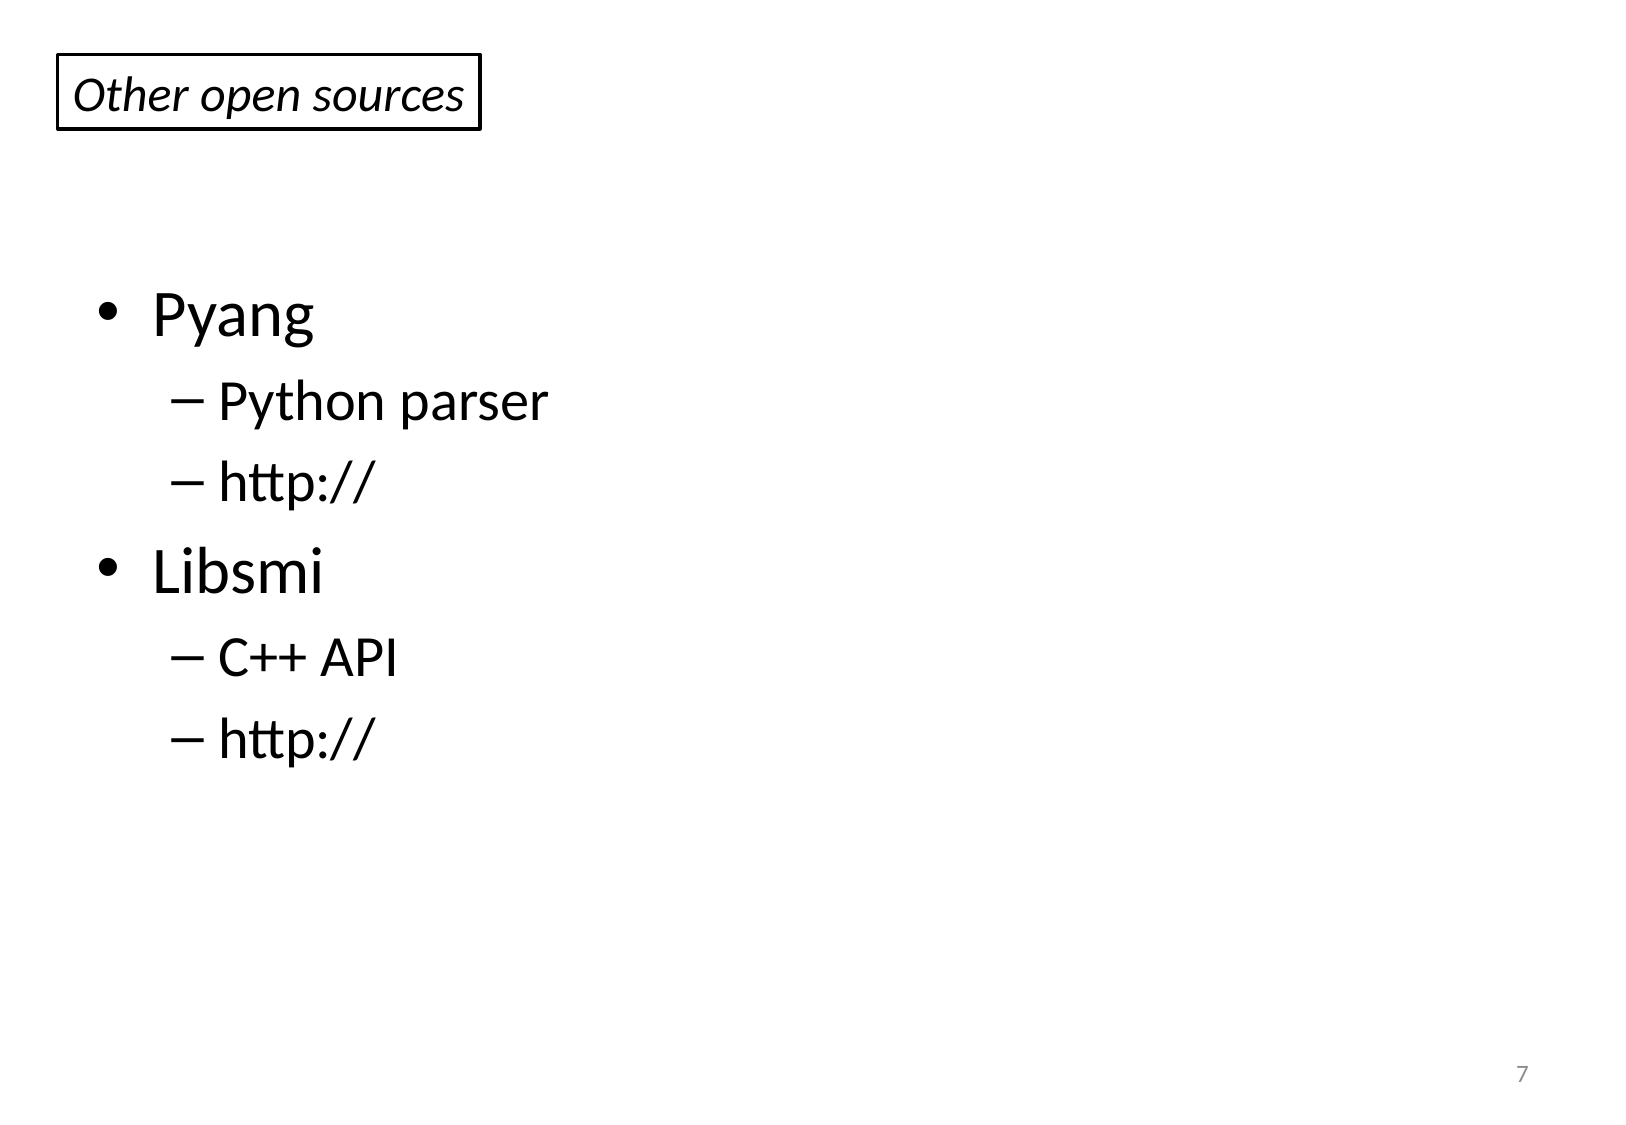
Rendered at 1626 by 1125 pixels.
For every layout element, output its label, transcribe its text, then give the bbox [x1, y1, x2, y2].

list Pyang Python parser http:// Libsmi C++ API http:// [81, 262, 1544, 1005]
slide_number 7 [1164, 1042, 1544, 1103]
text_box Other open sources [57, 54, 480, 130]
